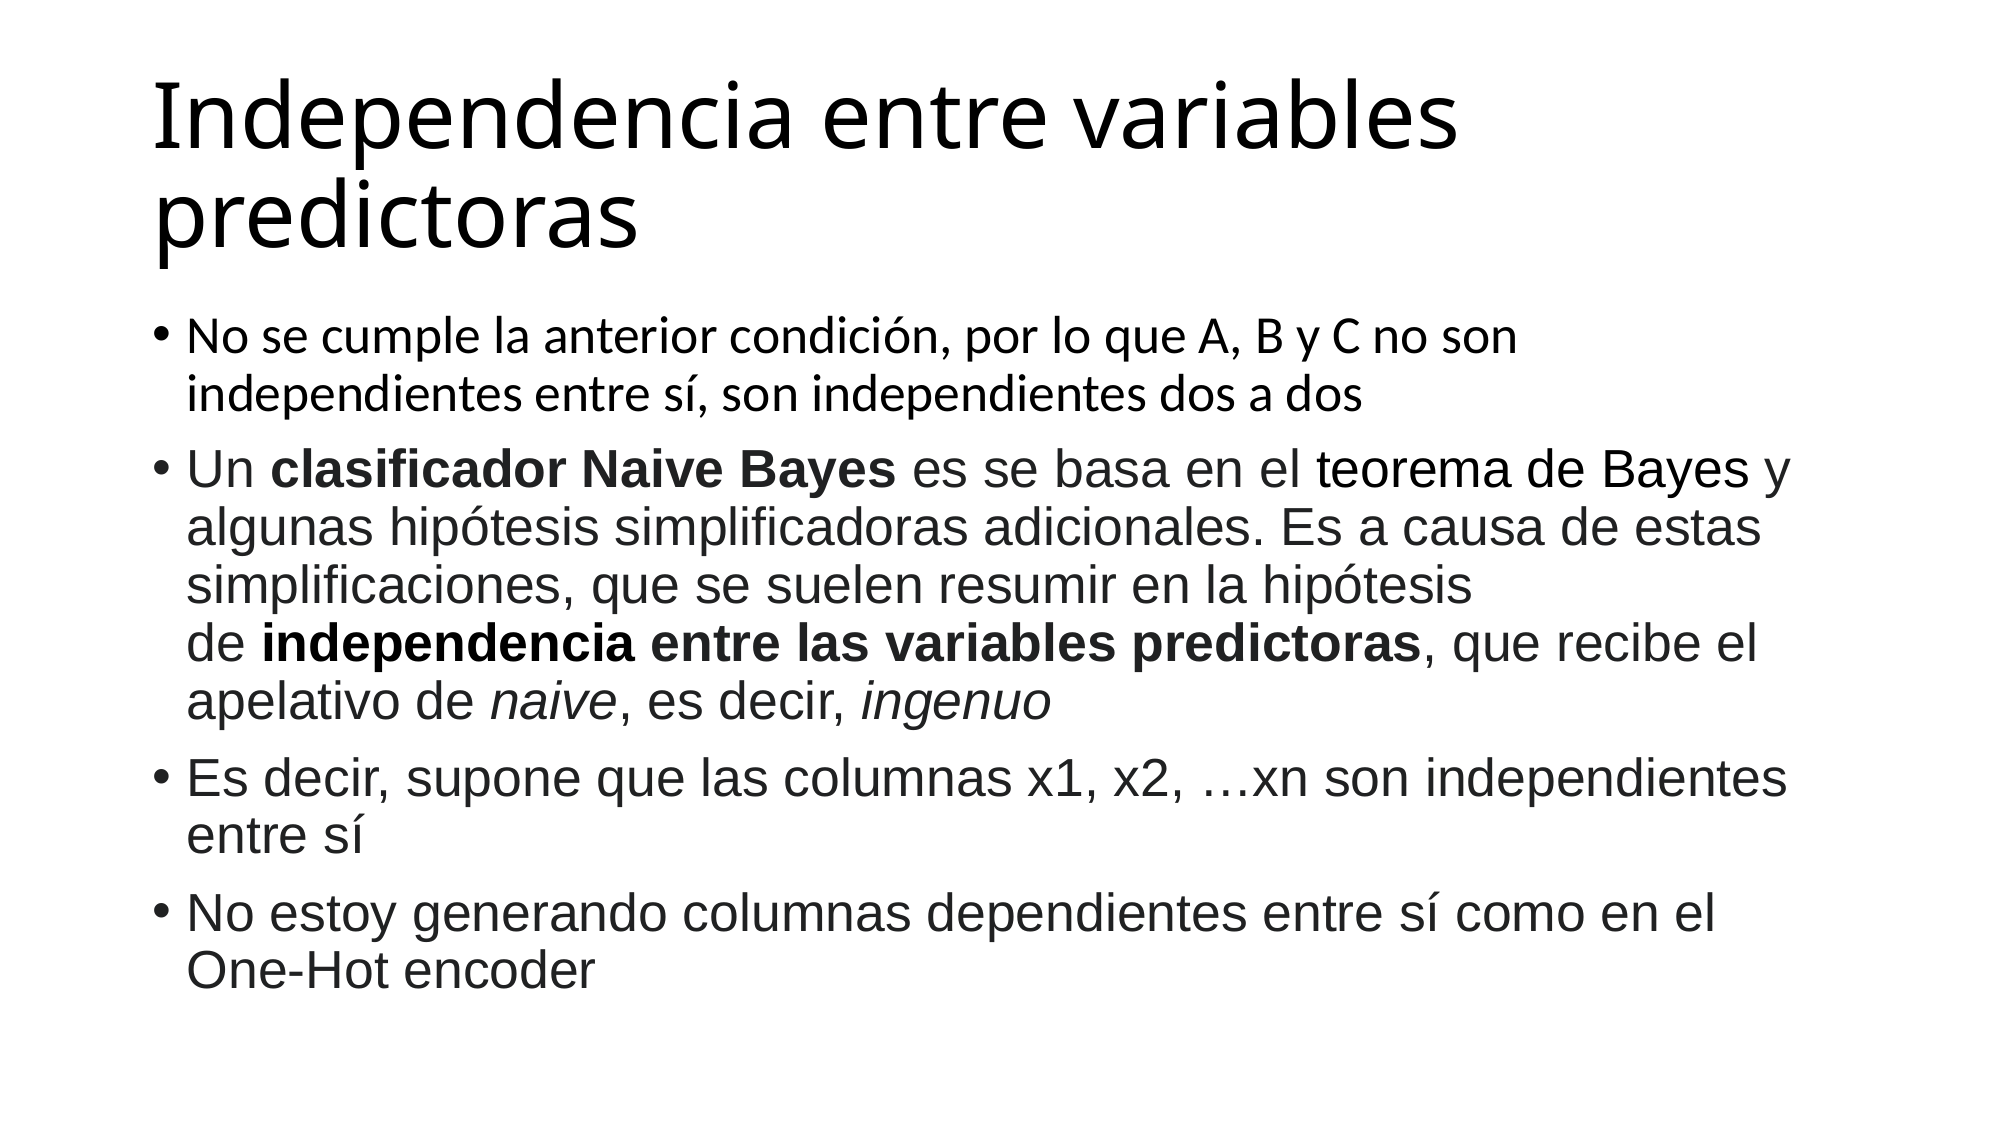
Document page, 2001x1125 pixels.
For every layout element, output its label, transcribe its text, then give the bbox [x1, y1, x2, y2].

list No se cumple la anterior condición, por lo que A, B y C no son independientes entre sí, son independientes dos a dos Un clasificador Naive Bayes es se basa en el teorema de Bayes y algunas hipótesis simplificadoras adicionales. Es a causa de estas simplificaciones, que se suelen resumir en la hipótesis de independencia entre las variables predictoras, que recibe el apelativo de naive, es decir, ingenuo Es decir, supone que las columnas x1, x2, …xn son independientes entre sí No estoy generando columnas dependientes entre sí como en el One-Hot encoder [137, 299, 1863, 1014]
title Independencia entre variables predictoras [137, 59, 1863, 278]
